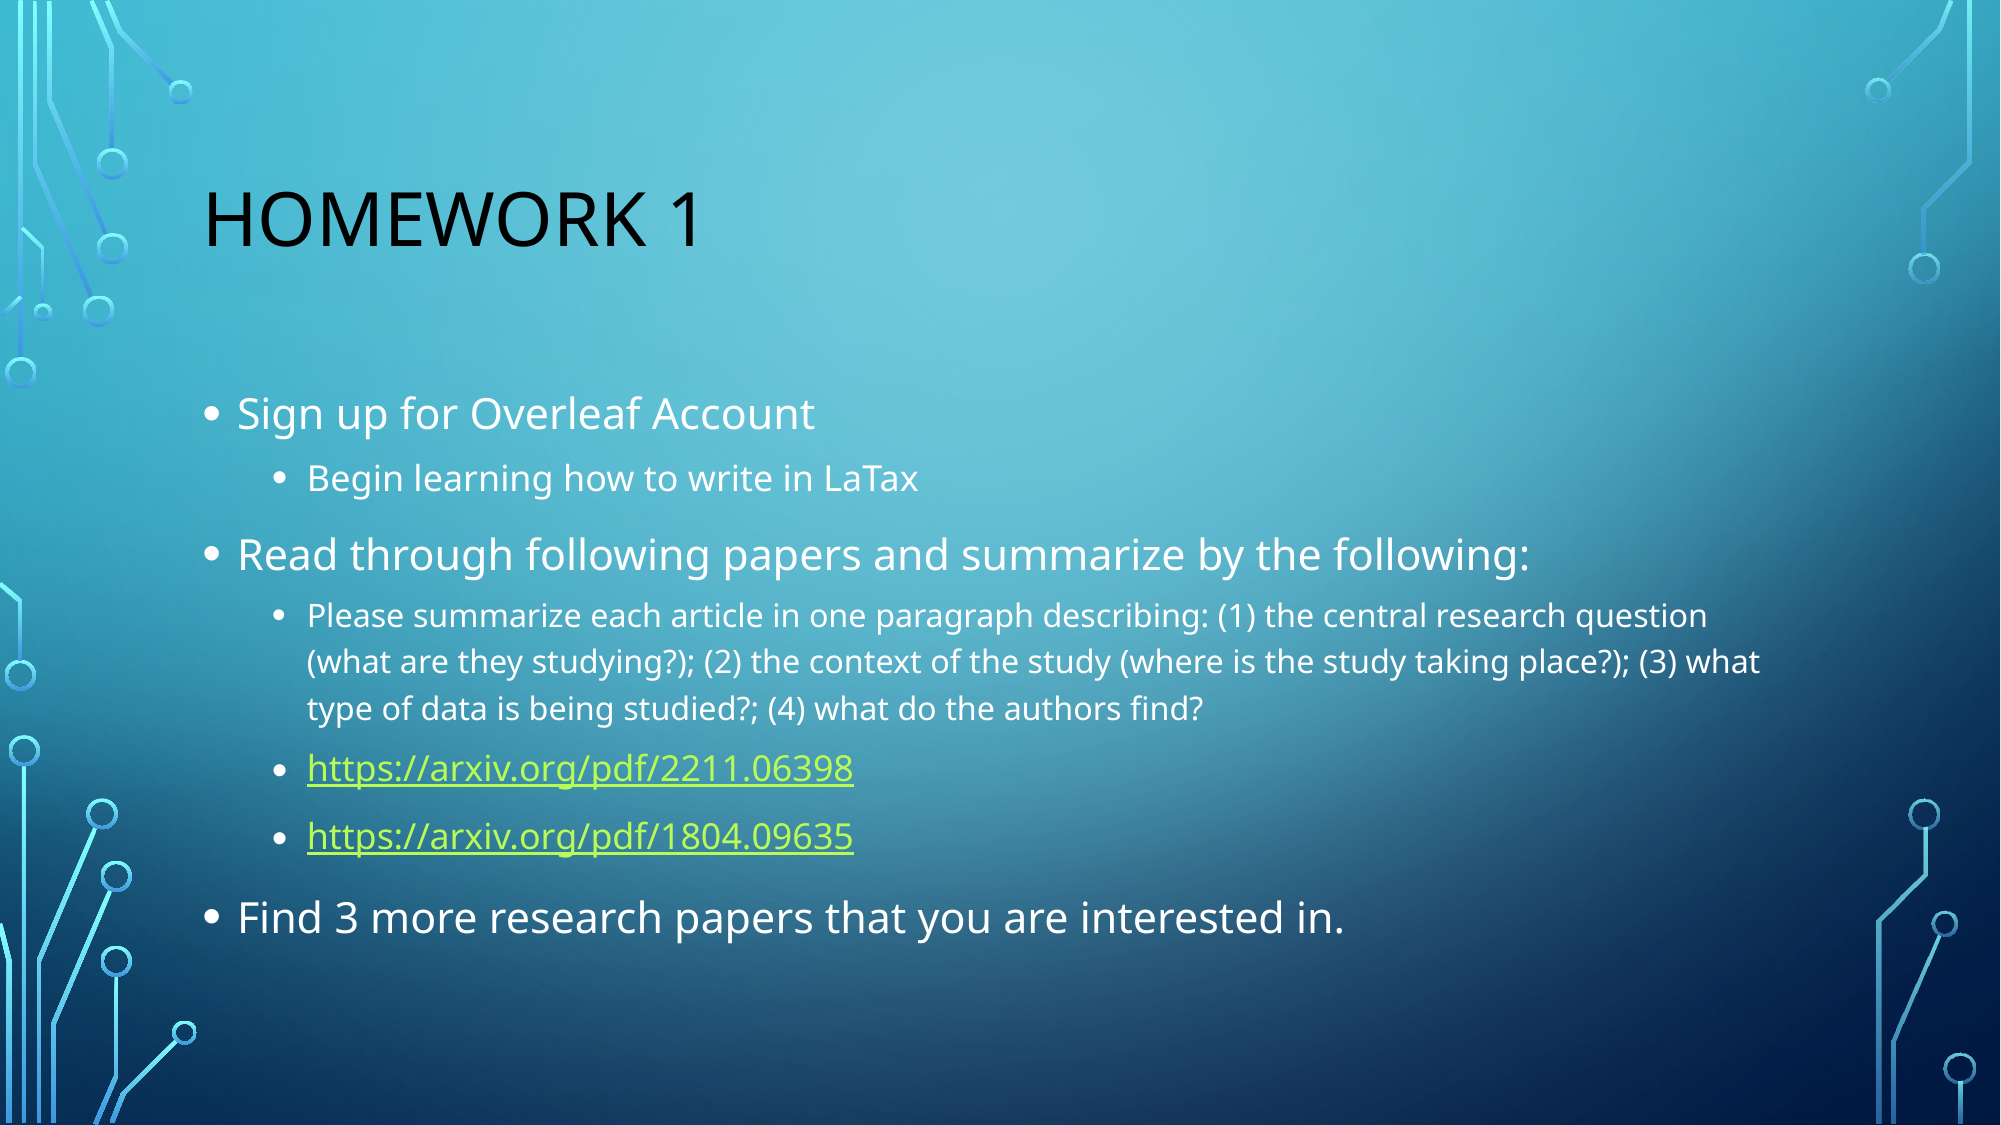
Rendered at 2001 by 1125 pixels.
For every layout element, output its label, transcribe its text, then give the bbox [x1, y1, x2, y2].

title Homework 1 [187, 101, 1813, 344]
list Sign up for Overleaf Account Begin learning how to write in LaTax Read through following papers and summarize by the following: Please summarize each article in one paragraph describing: (1) the central research question (what are they studying?); (2) the context of the study (where is the study taking place?); (3) what type of data is being studied?; (4) what do the authors find? https://arxiv.org/pdf/2211.06398 https://arxiv.org/pdf/1804.09635 Find 3 more research papers that you are interested in. [187, 369, 1813, 950]
